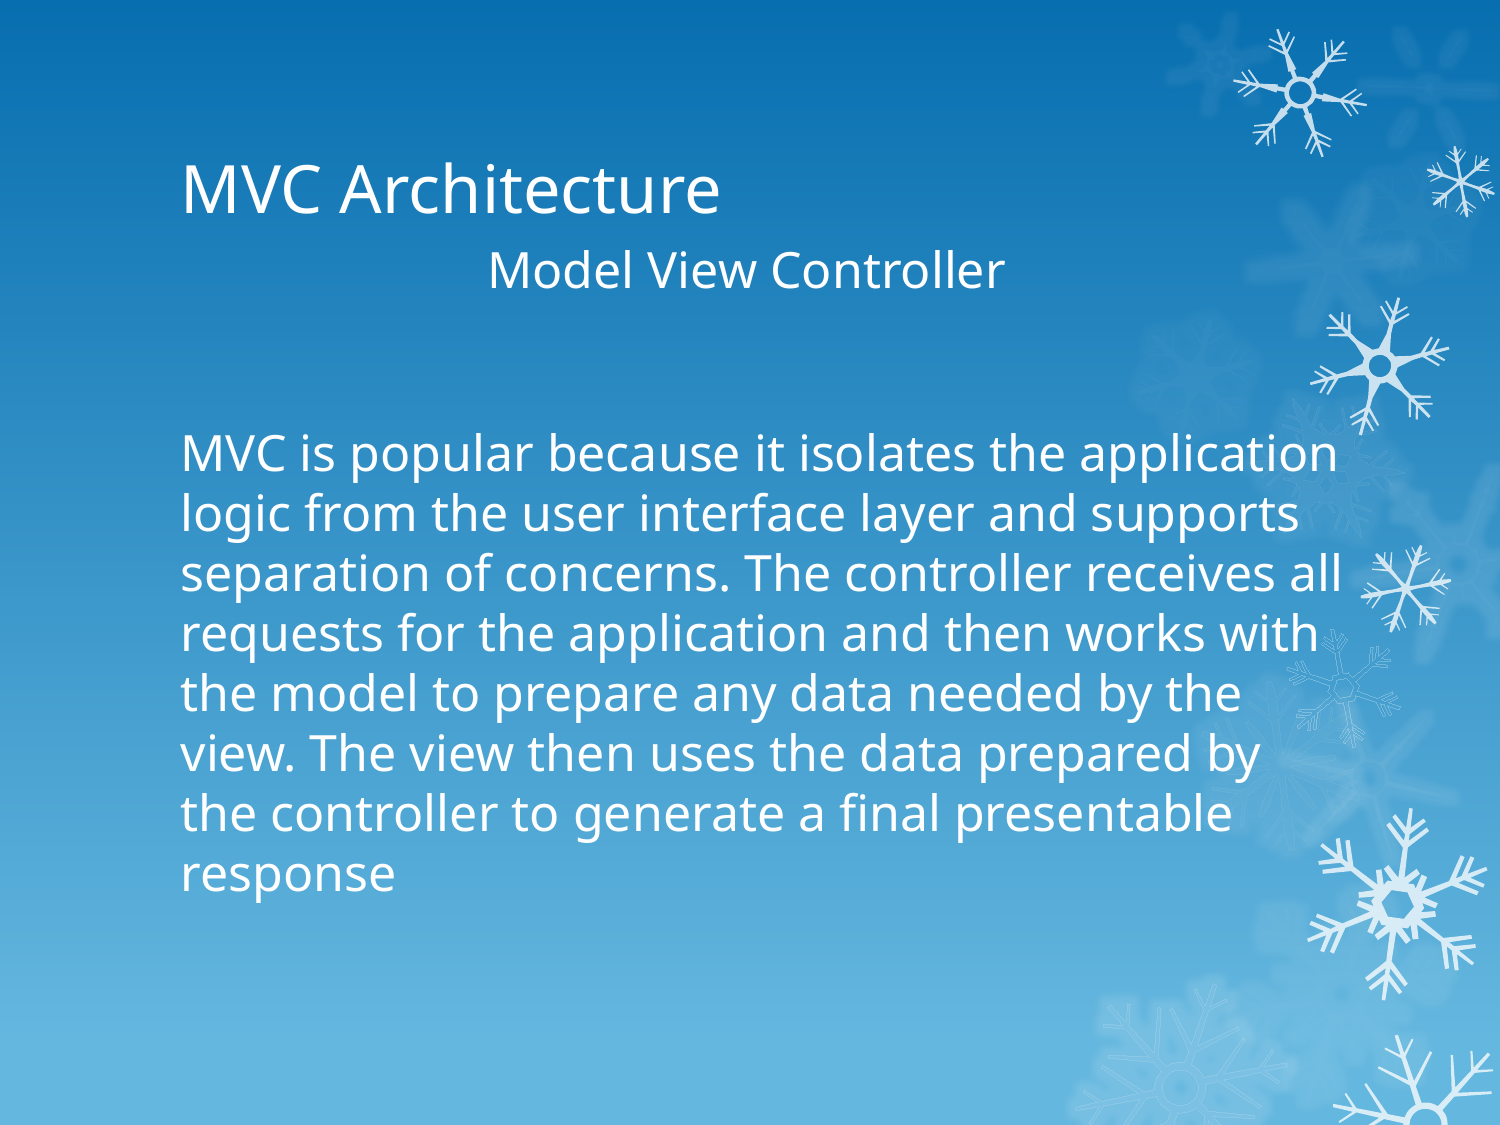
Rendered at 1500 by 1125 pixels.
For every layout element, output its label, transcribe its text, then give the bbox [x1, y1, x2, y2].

title MVC Architecture [165, 110, 1335, 263]
list MVC is popular because it isolates the application logic from the user interface layer and supports separation of concerns. The controller receives all requests for the application and then works with the model to prepare any data needed by the view. The view then uses the data prepared by the controller to generate a final presentable response [165, 387, 1363, 937]
text_box Model View Controller [162, 193, 1332, 345]
